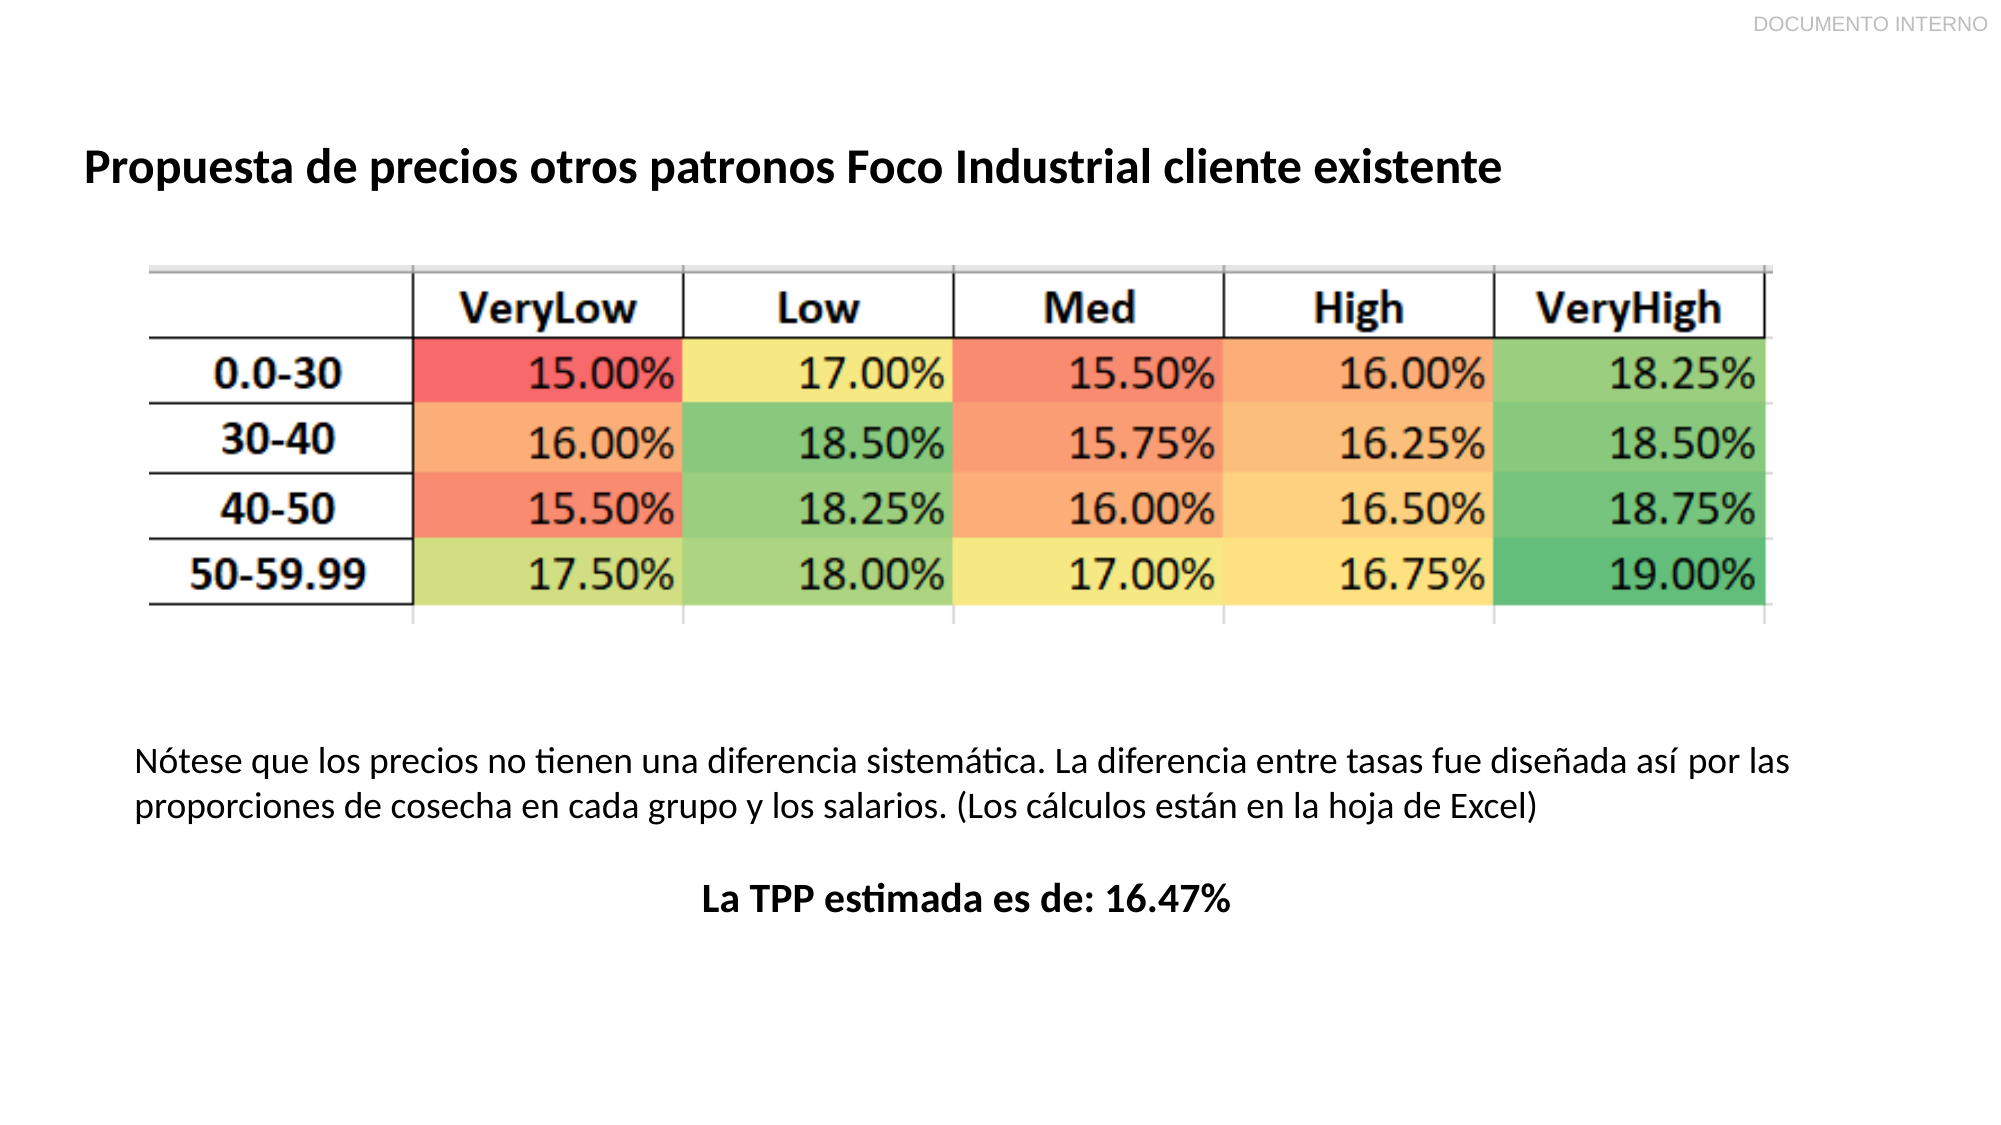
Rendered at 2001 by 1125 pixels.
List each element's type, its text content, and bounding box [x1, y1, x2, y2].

picture [149, 265, 1773, 624]
text_box Propuesta de precios otros patronos Foco Industrial cliente existente [69, 126, 1519, 202]
text_box Nótese que los precios no tienen una diferencia sistemática. La diferencia entre tasas fue diseñada así por las proporciones de cosecha en cada grupo y los salarios. (Los cálculos están en la hoja de Excel) La TPP estimada es de: 16.47% [119, 728, 1814, 929]
